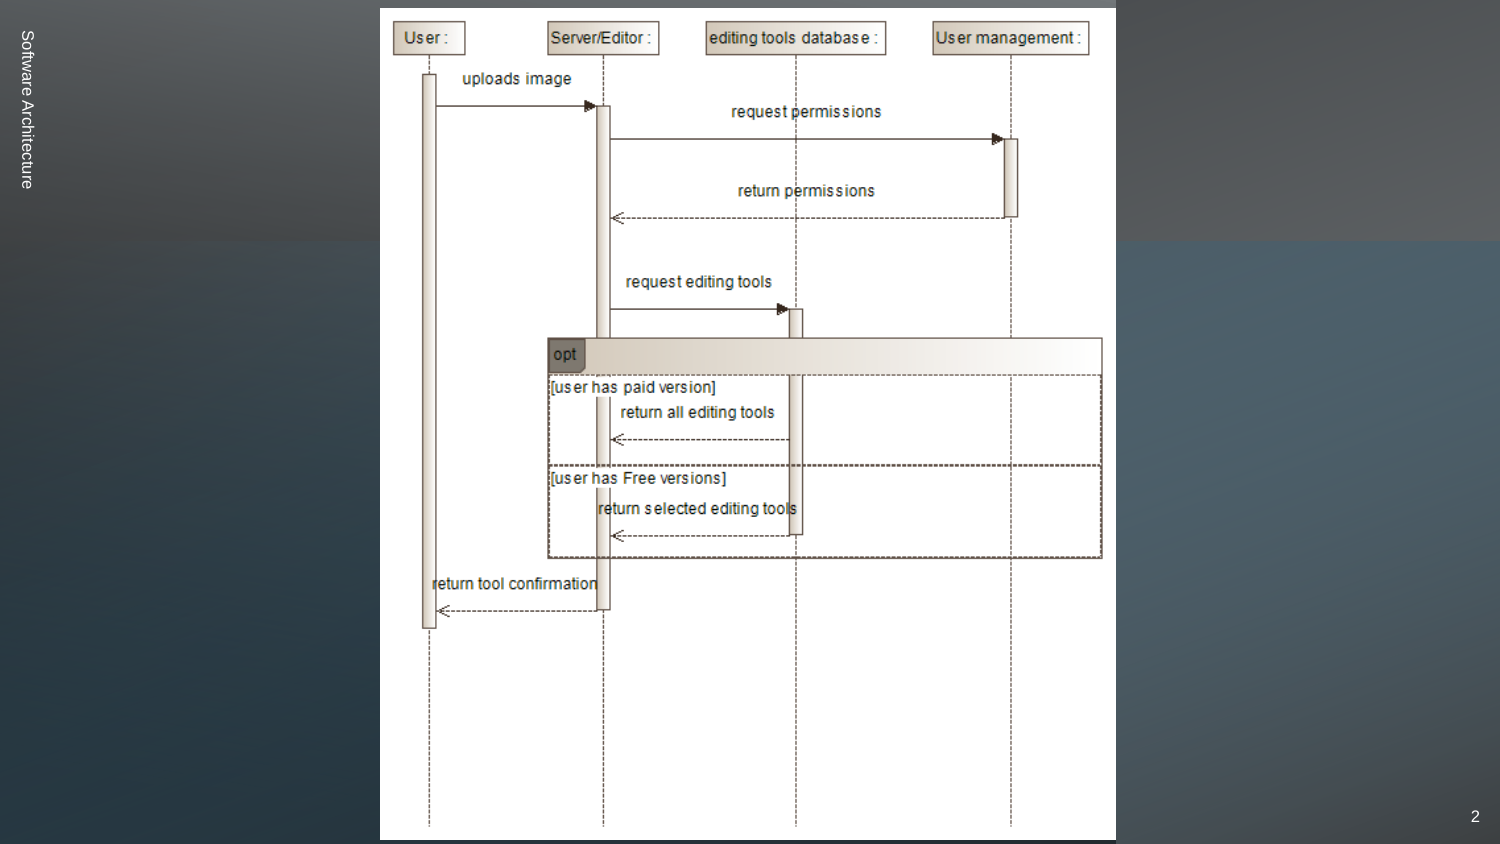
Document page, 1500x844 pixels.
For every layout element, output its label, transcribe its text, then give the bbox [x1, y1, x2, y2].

footer Software Architecture [5, 15, 51, 522]
slide_number 2 [1440, 794, 1496, 840]
text_box [0, 0, 1117, 241]
picture [380, 8, 1116, 840]
text_box [1117, 0, 1500, 241]
text_box [0, 241, 1500, 844]
